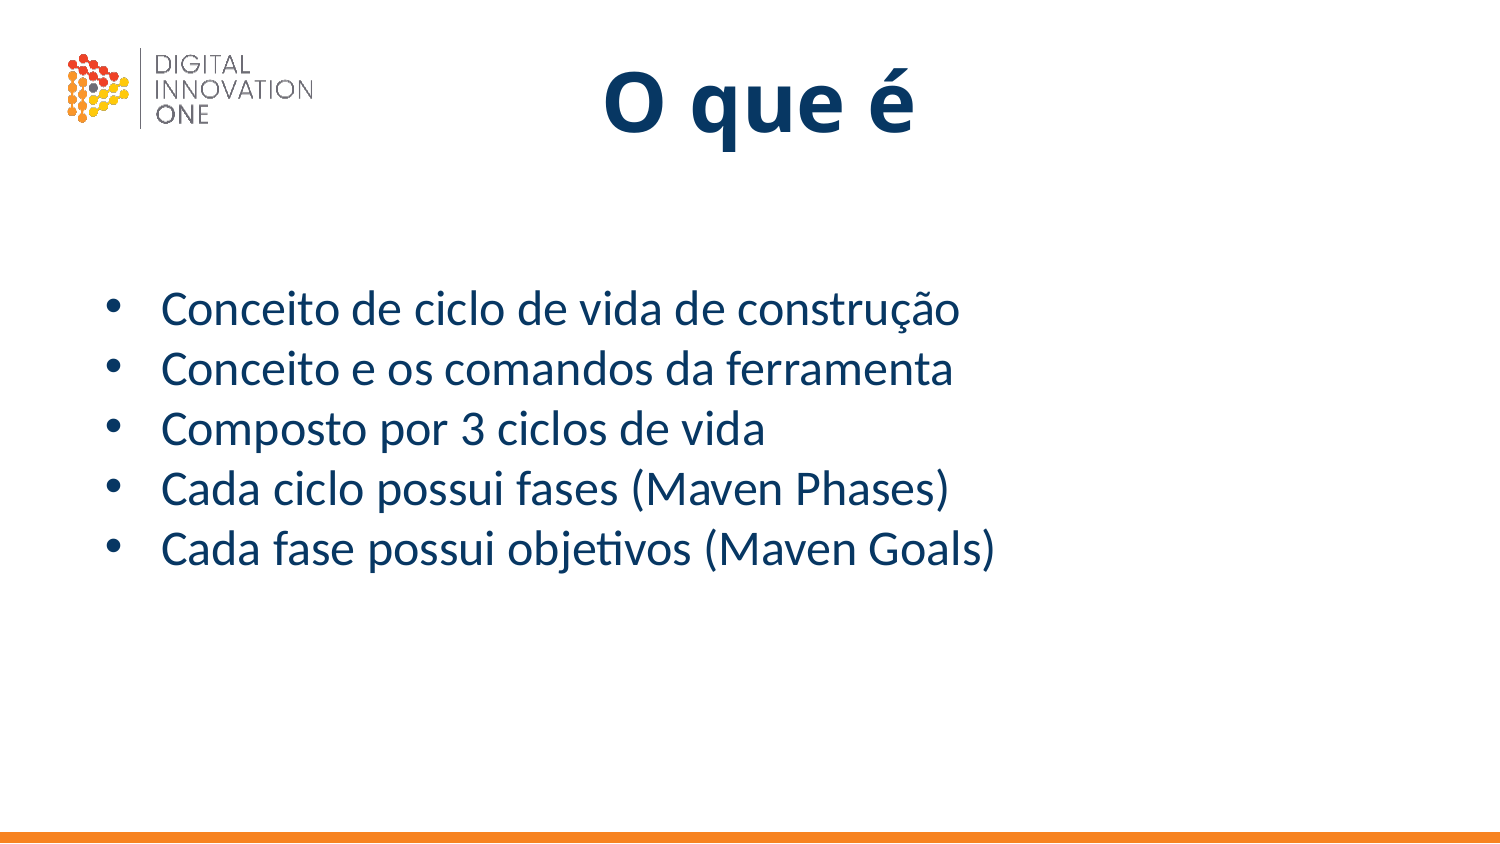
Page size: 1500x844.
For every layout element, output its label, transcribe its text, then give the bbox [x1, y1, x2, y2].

picture [50, 39, 331, 138]
text_box Conceito de ciclo de vida de construção Conceito e os comandos da ferramenta Composto por 3 ciclos de vida Cada ciclo possui fases (Maven Phases) Cada fase possui objetivos (Maven Goals) [77, 260, 1468, 534]
text_box [0, 832, 1500, 843]
text_box O que é [51, 50, 1449, 148]
